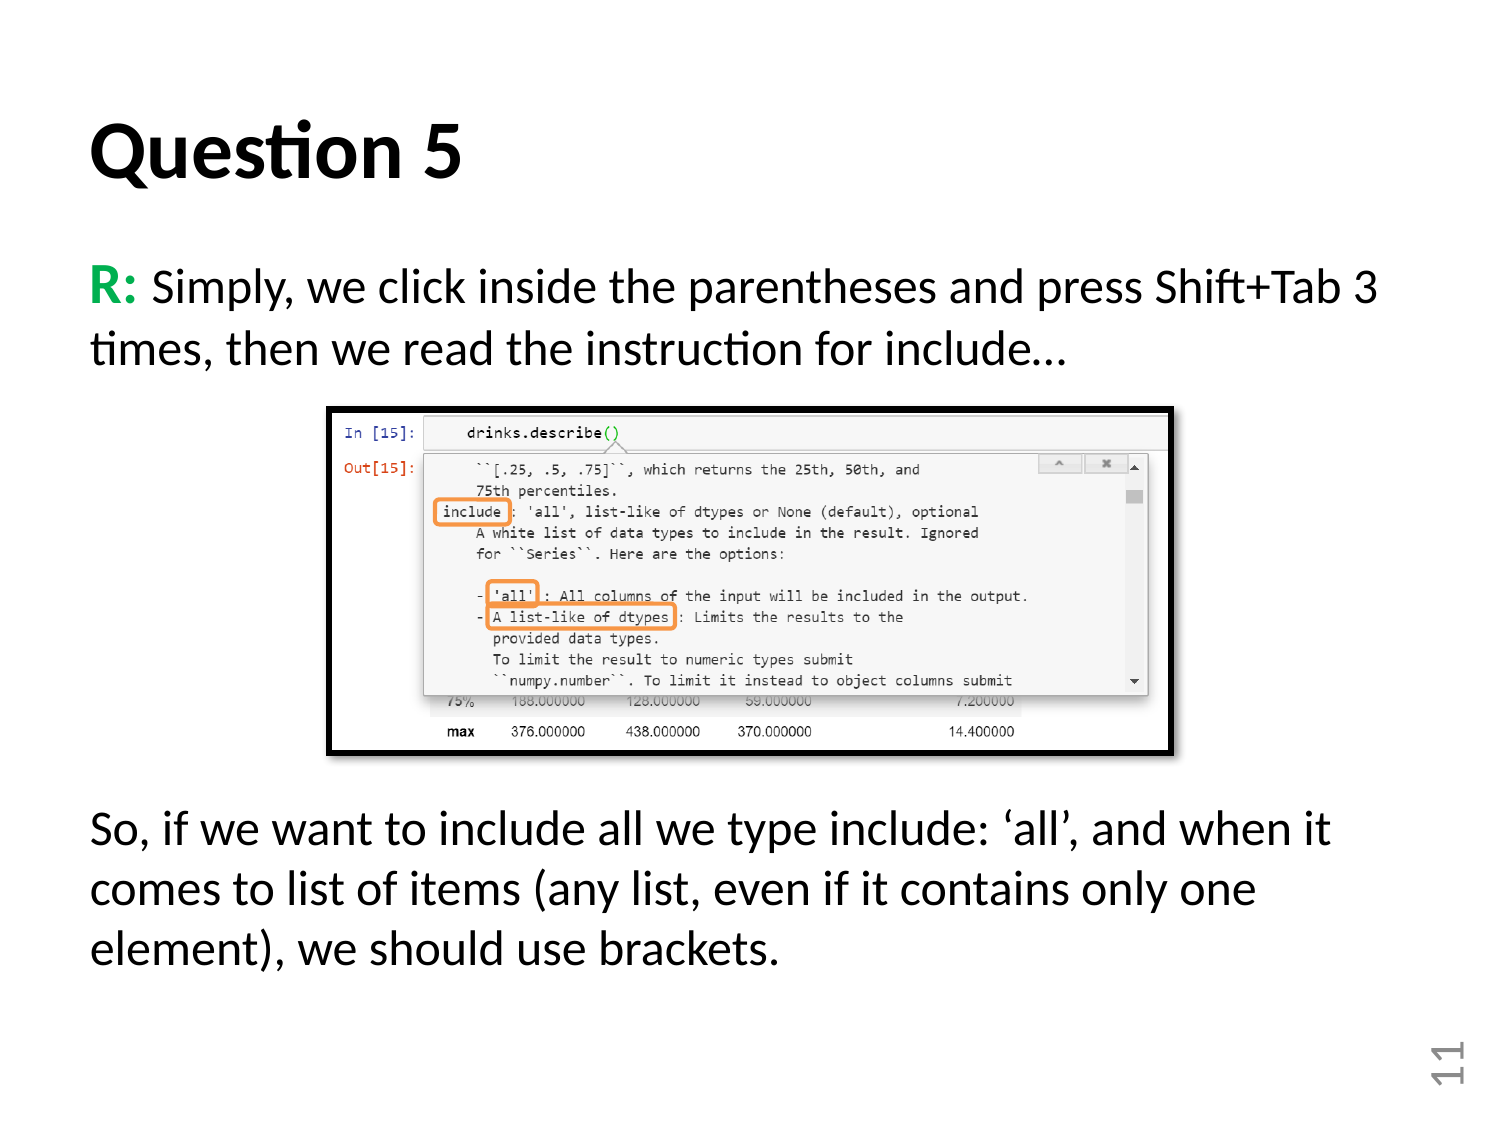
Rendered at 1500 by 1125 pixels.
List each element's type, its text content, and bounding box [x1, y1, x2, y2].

slide_number 11 [1412, 1025, 1475, 1125]
text_box R: Simply, we click inside the parentheses and press Shift+Tab 3 times, then we read the instruction for include… So, if we want to include all we type include: ‘all’, and when it comes to list of items (any list, even if it contains only one element), we should use brackets. [74, 237, 1438, 983]
text_box Question 5 [74, 87, 1438, 203]
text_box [331, 412, 1169, 751]
